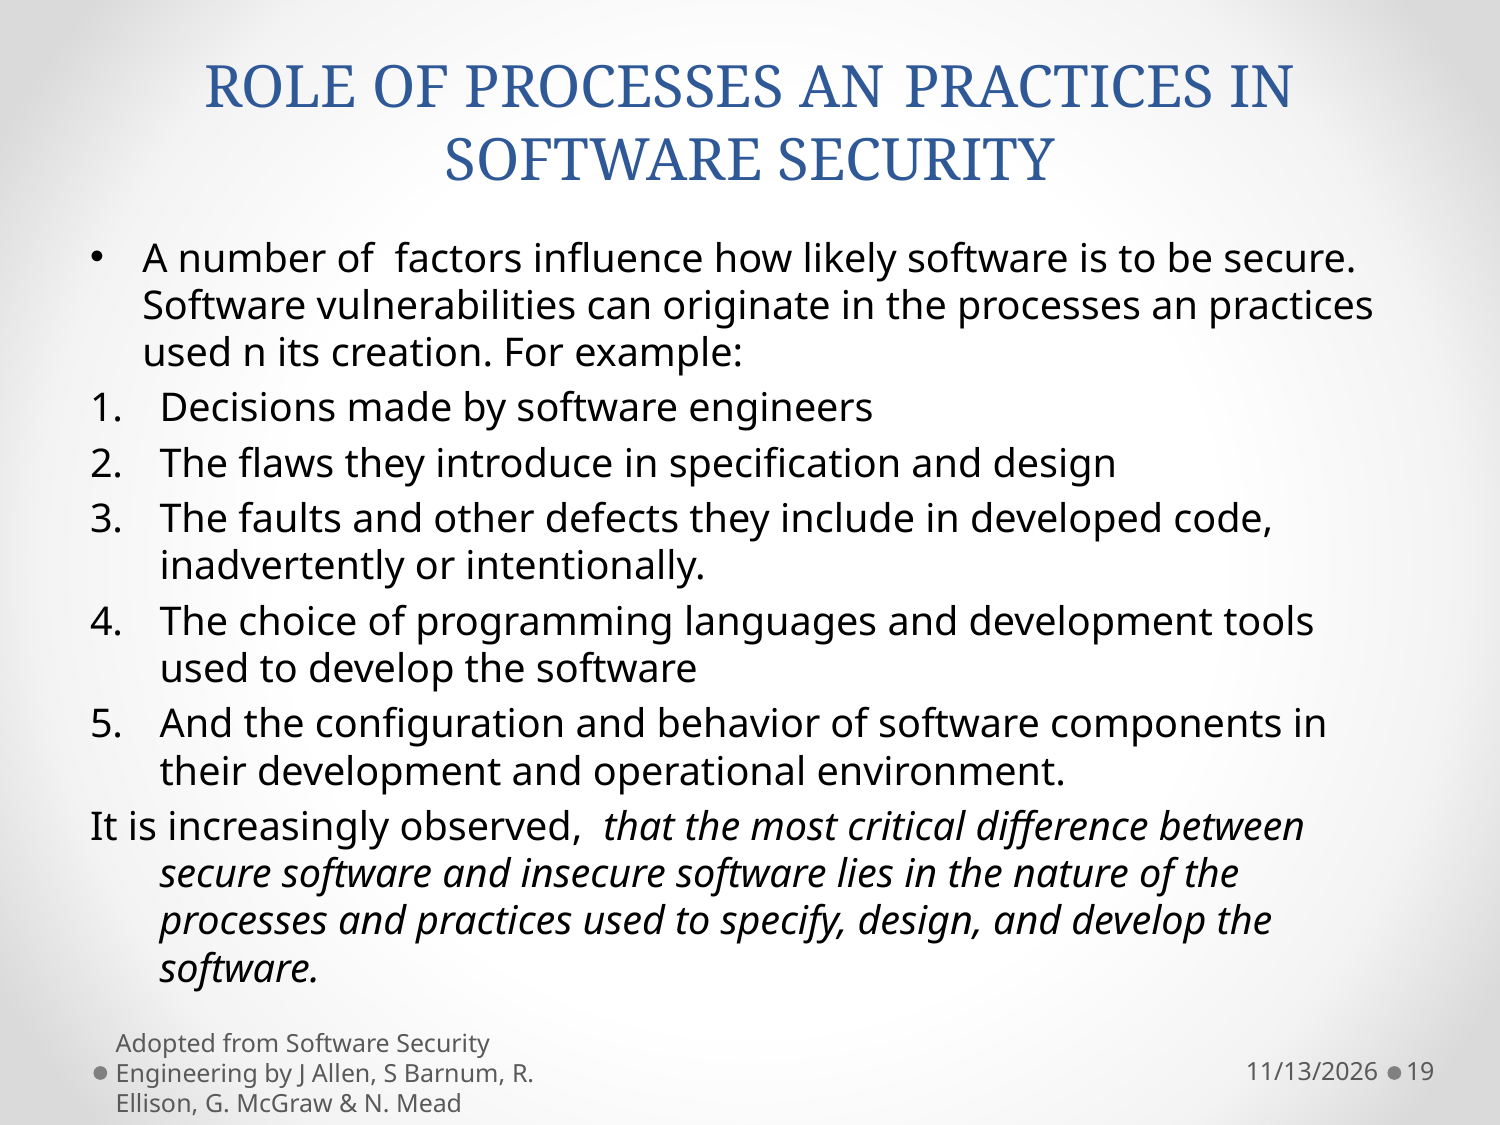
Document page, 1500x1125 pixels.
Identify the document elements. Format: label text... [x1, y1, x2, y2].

title ROLE OF PROCESSES AN PRACTICES IN SOFTWARE SECURITY [75, 50, 1425, 200]
slide_number 19 [1401, 1042, 1494, 1103]
picture [0, 0, 1500, 1125]
footer Adopted from Software Security Engineering by J Allen, S Barnum, R. Ellison, G. McGraw & N. Mead [108, 1042, 576, 1103]
list A number of factors influence how likely software is to be secure. Software vulnerabilities can originate in the processes an practices used n its creation. For example: Decisions made by software engineers The flaws they introduce in specification and design The faults and other defects they include in developed code, inadvertently or intentionally. The choice of programming languages and development tools used to develop the software And the configuration and behavior of software components in their development and operational environment. It is increasingly observed, that the most critical difference between secure software and insecure software lies in the nature of the processes and practices used to specify, design, and develop the software. [75, 224, 1425, 1005]
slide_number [1043, 1042, 1386, 1103]
